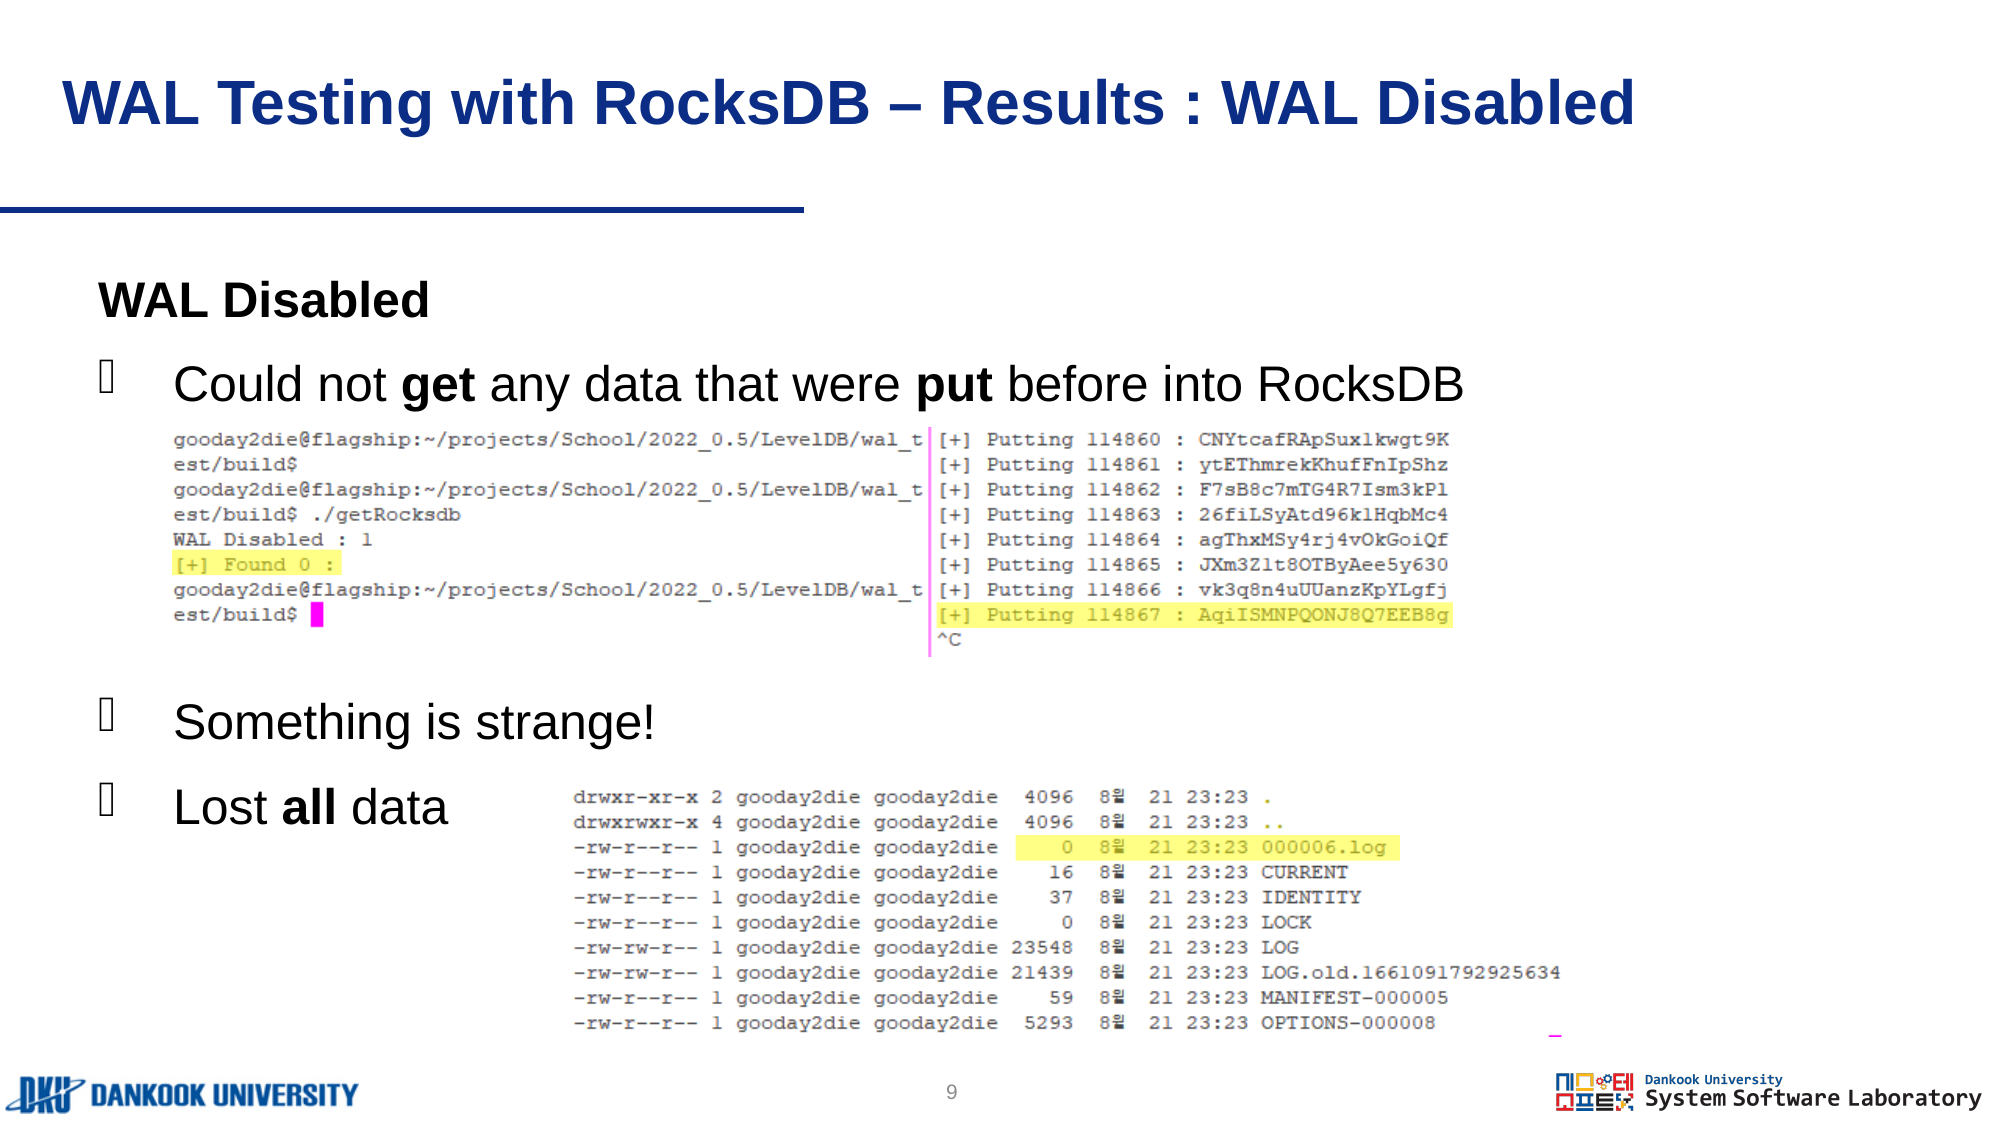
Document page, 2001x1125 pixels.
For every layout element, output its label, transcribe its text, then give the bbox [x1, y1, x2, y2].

title WAL Testing with RocksDB – Results : WAL Disabled [47, 36, 1946, 173]
picture [5, 1076, 359, 1114]
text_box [572, 786, 1568, 1037]
picture [172, 427, 1471, 657]
slide_number 9 [726, 1067, 1177, 1116]
picture [1548, 1064, 2001, 1125]
list WAL Disabled Could not get any data that were put before into RocksDB Something is strange! Lost all data [83, 247, 1905, 1037]
